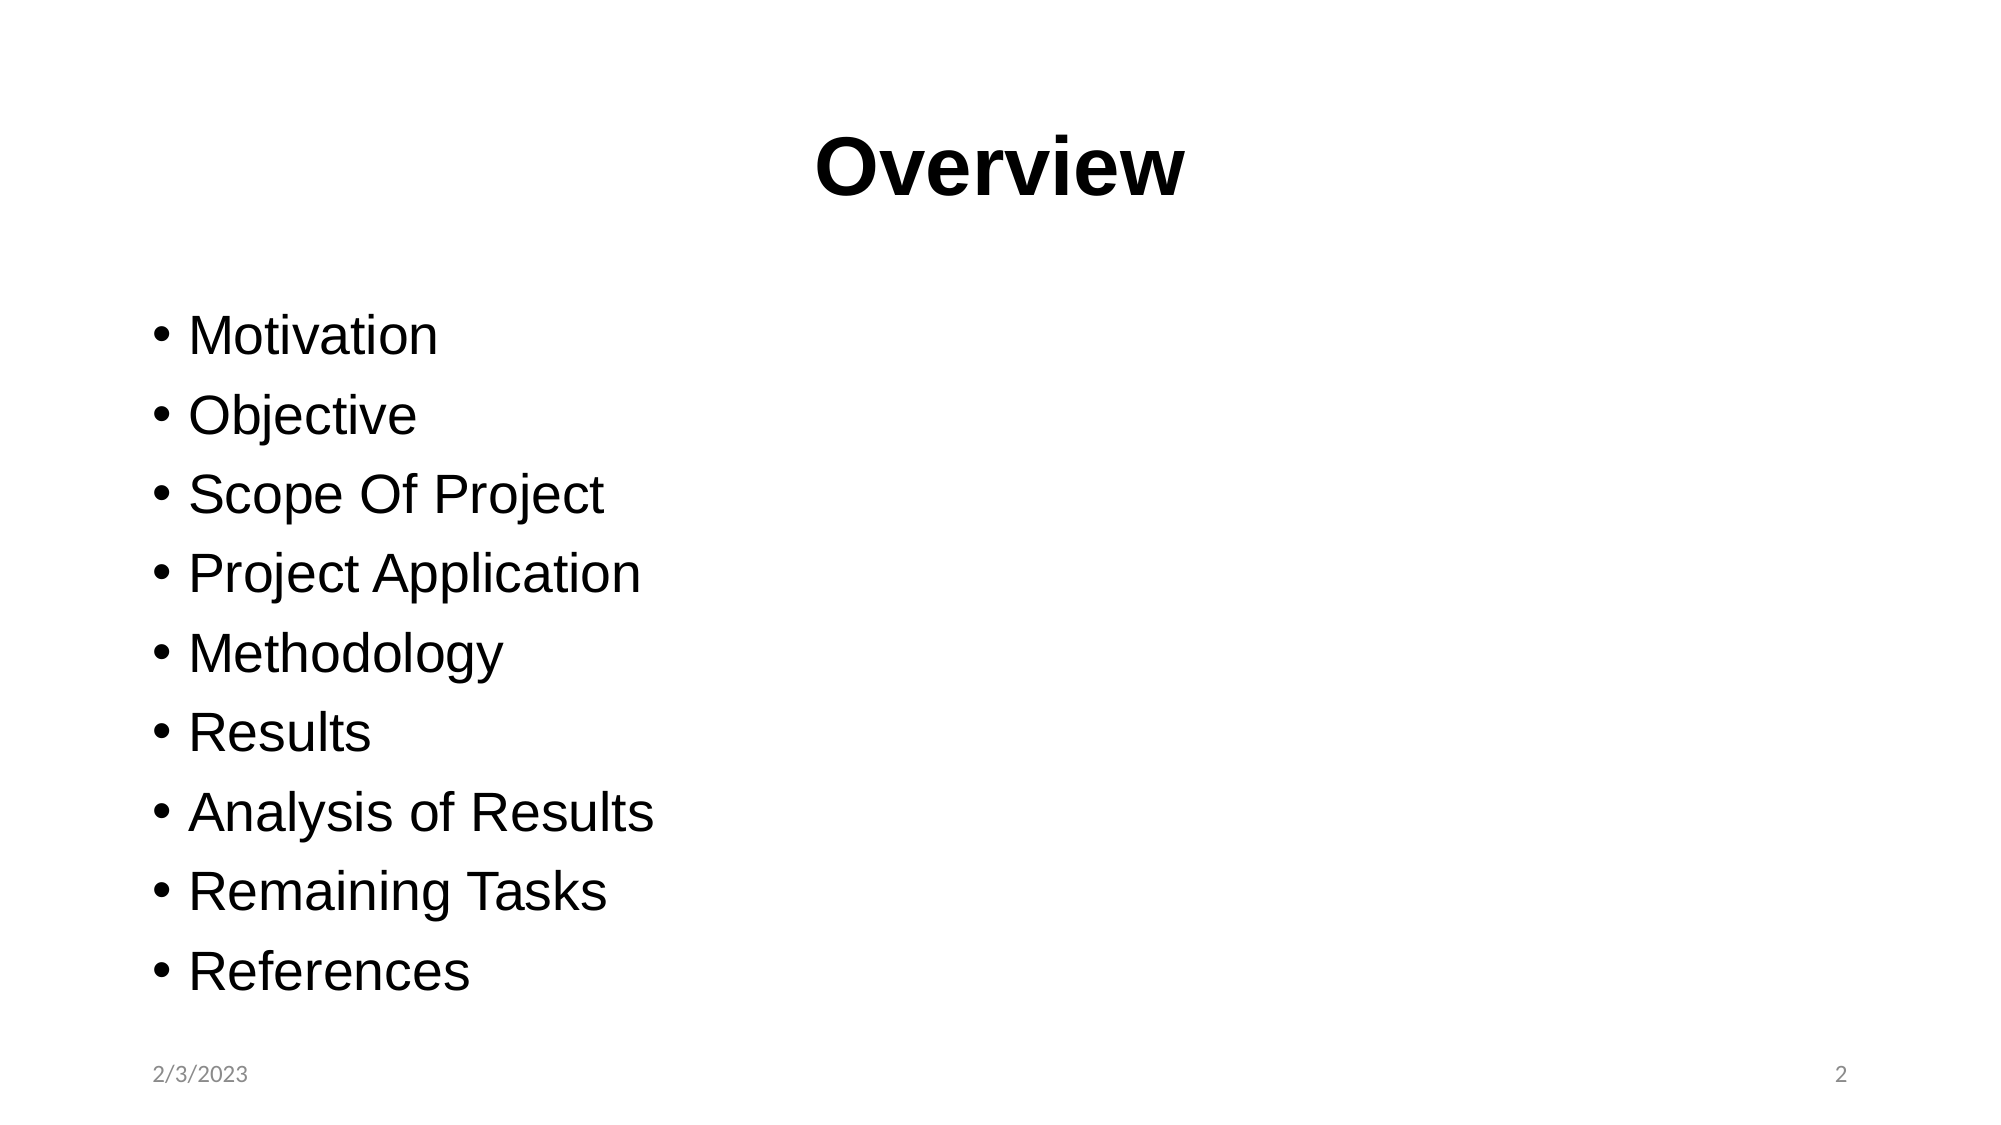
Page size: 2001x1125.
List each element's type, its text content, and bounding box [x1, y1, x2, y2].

title Overview [137, 59, 1863, 278]
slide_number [137, 1042, 588, 1103]
slide_number 2 [1412, 1042, 1863, 1103]
list Motivation Objective Scope Of Project Project Application Methodology Results Analysis of Results Remaining Tasks References [137, 299, 1863, 1014]
